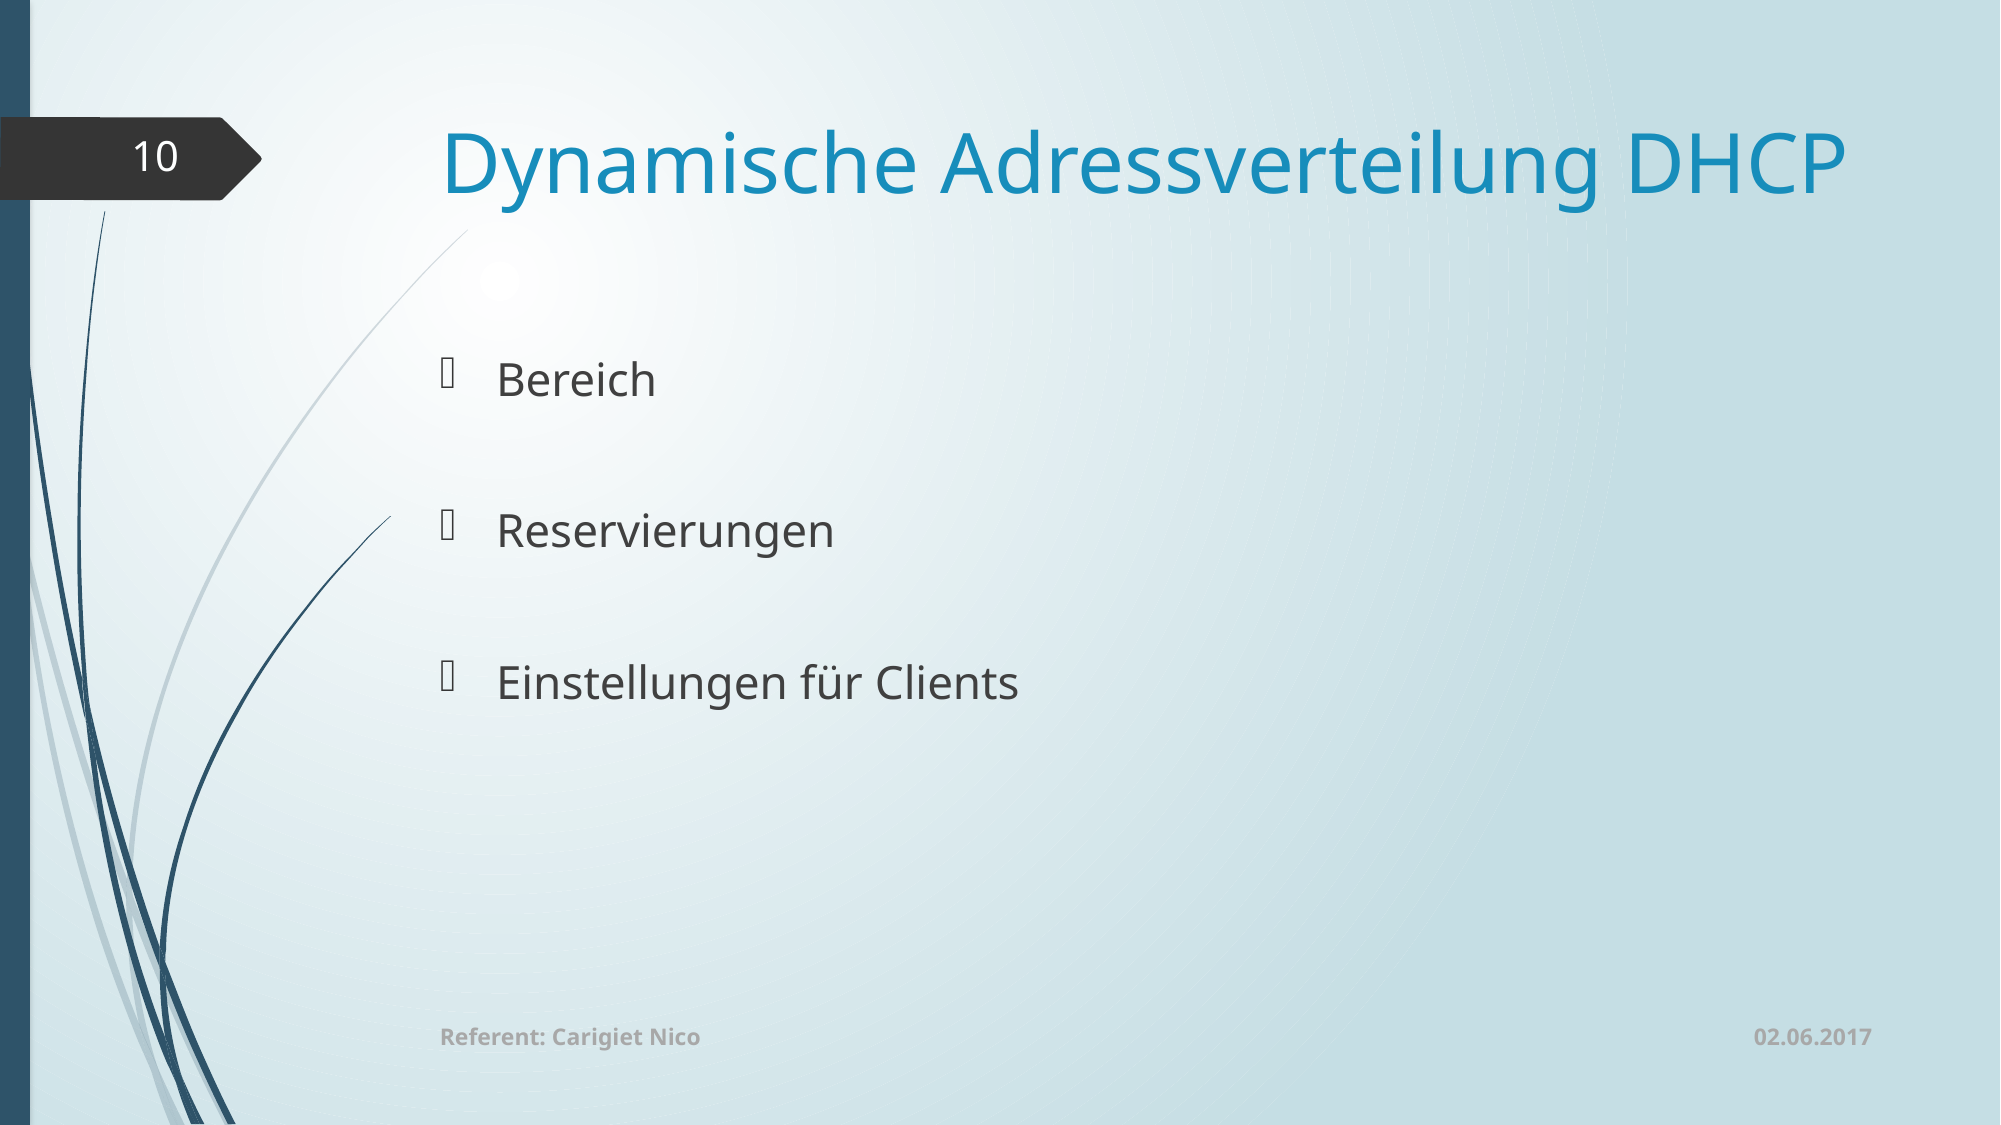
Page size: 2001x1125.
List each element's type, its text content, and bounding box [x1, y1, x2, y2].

footer Referent: Carigiet Nico [424, 1006, 1675, 1067]
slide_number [1699, 1005, 1888, 1067]
title Dynamische Adressverteilung DHCP [425, 102, 1908, 222]
list Bereich Reservierungen Einstellungen für Clients [424, 267, 1888, 971]
slide_number 10 [66, 128, 195, 189]
